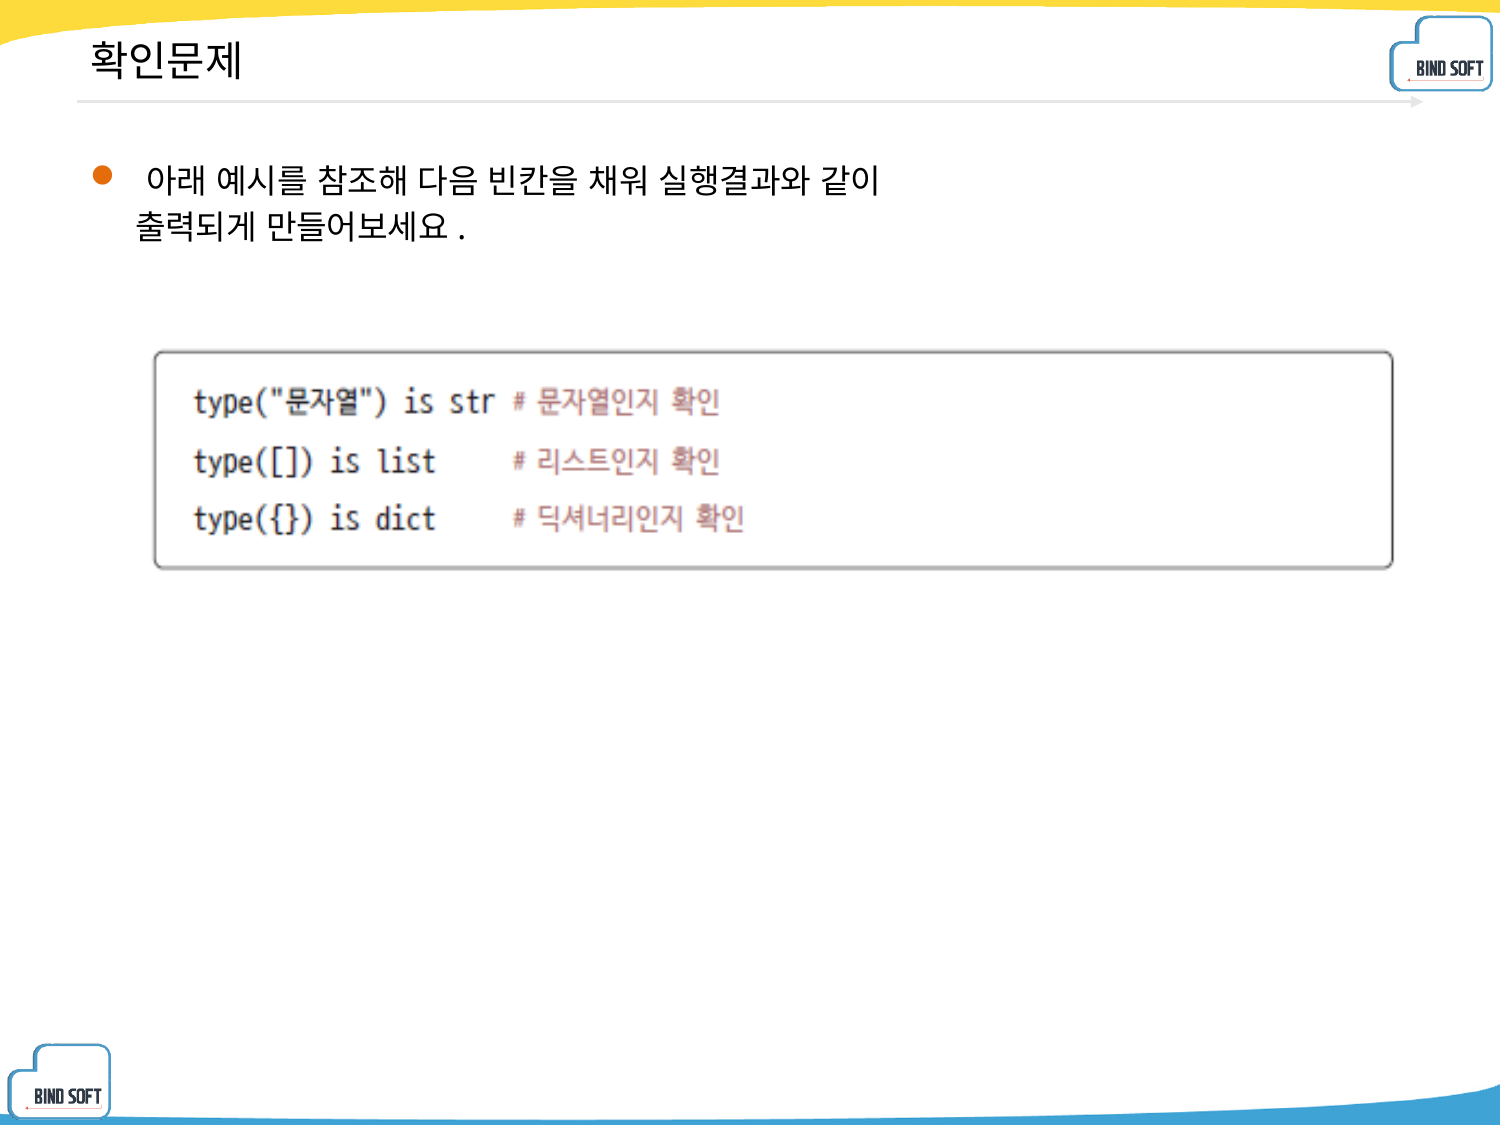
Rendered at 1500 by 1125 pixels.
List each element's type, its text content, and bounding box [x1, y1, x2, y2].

picture [145, 340, 1405, 583]
list 아래 예시를 참조해 다음 빈칸을 채워 실행결과와 같이 출력되게 만들어보세요. [75, 152, 1425, 1055]
title 확인문제 [75, 11, 1425, 108]
picture [0, 0, 1500, 96]
picture [0, 1003, 1500, 1125]
